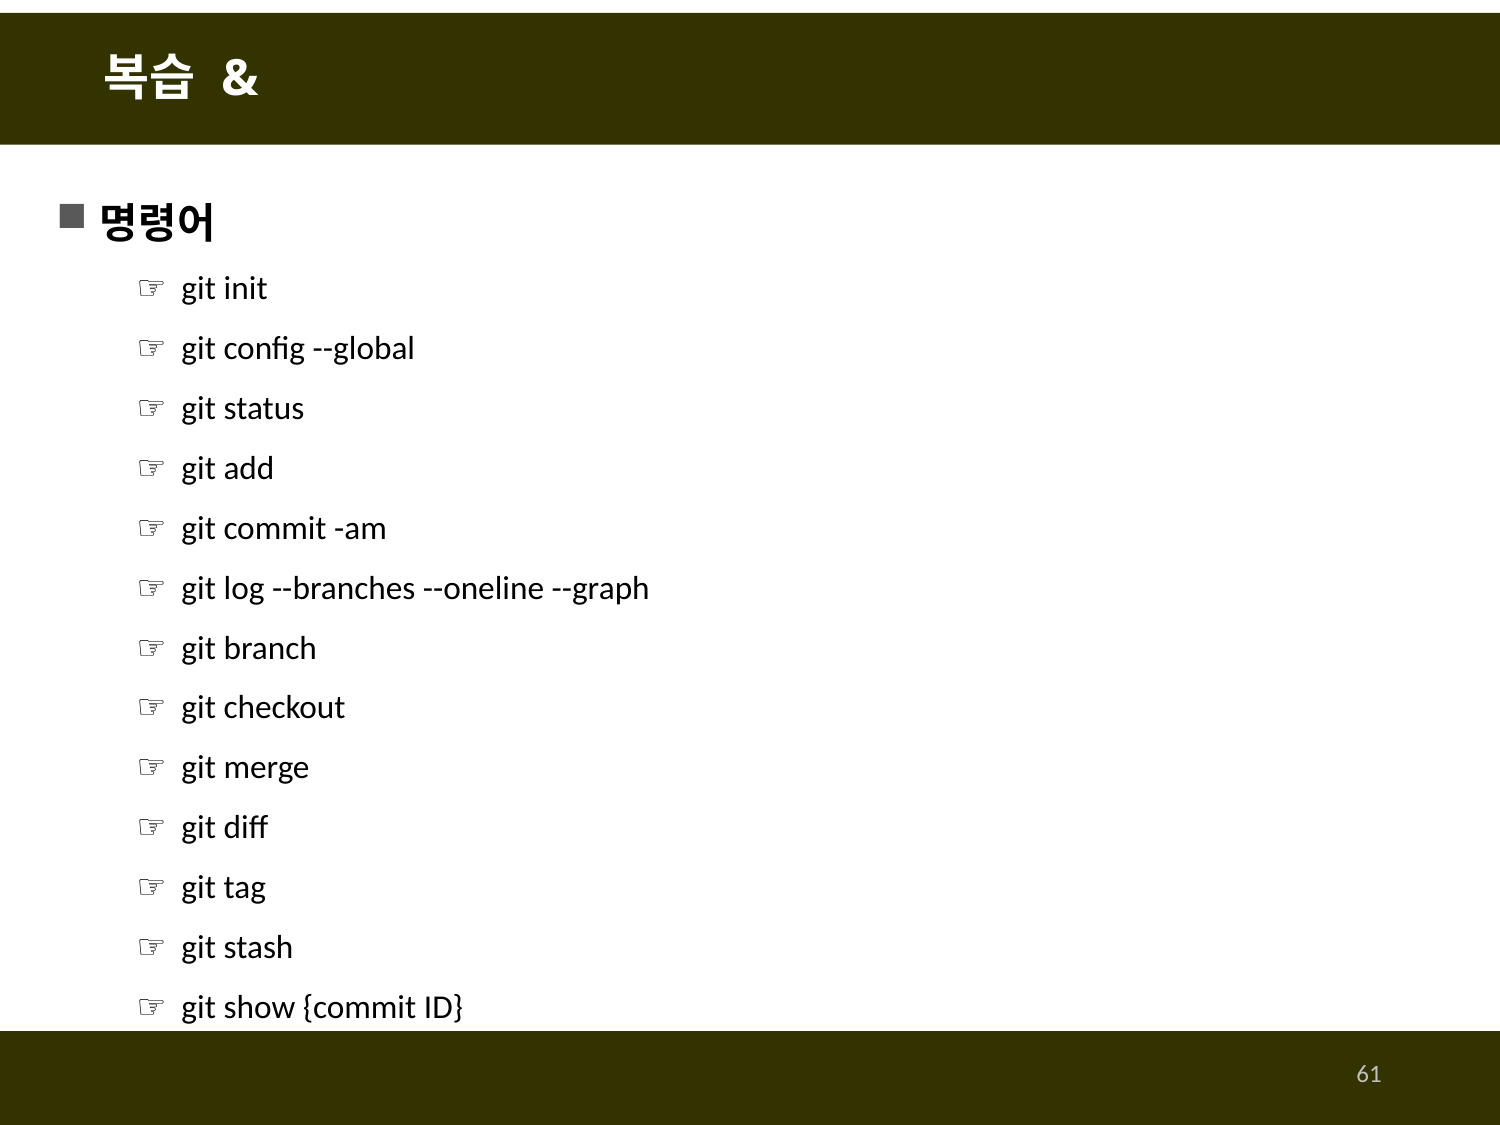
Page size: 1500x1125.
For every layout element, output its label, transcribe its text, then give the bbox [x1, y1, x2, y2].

list 명령어 ☞ git init ☞ git config --global ☞ git status ☞ git add ☞ git commit -am ☞ git log --branches --oneline --graph ☞ git branch ☞ git checkout ☞ git merge ☞ git diff ☞ git tag ☞ git stash ☞ git show {commit ID} [41, 164, 1487, 1043]
slide_number 61 [1059, 1043, 1397, 1103]
title 복습 & [88, 31, 1282, 126]
